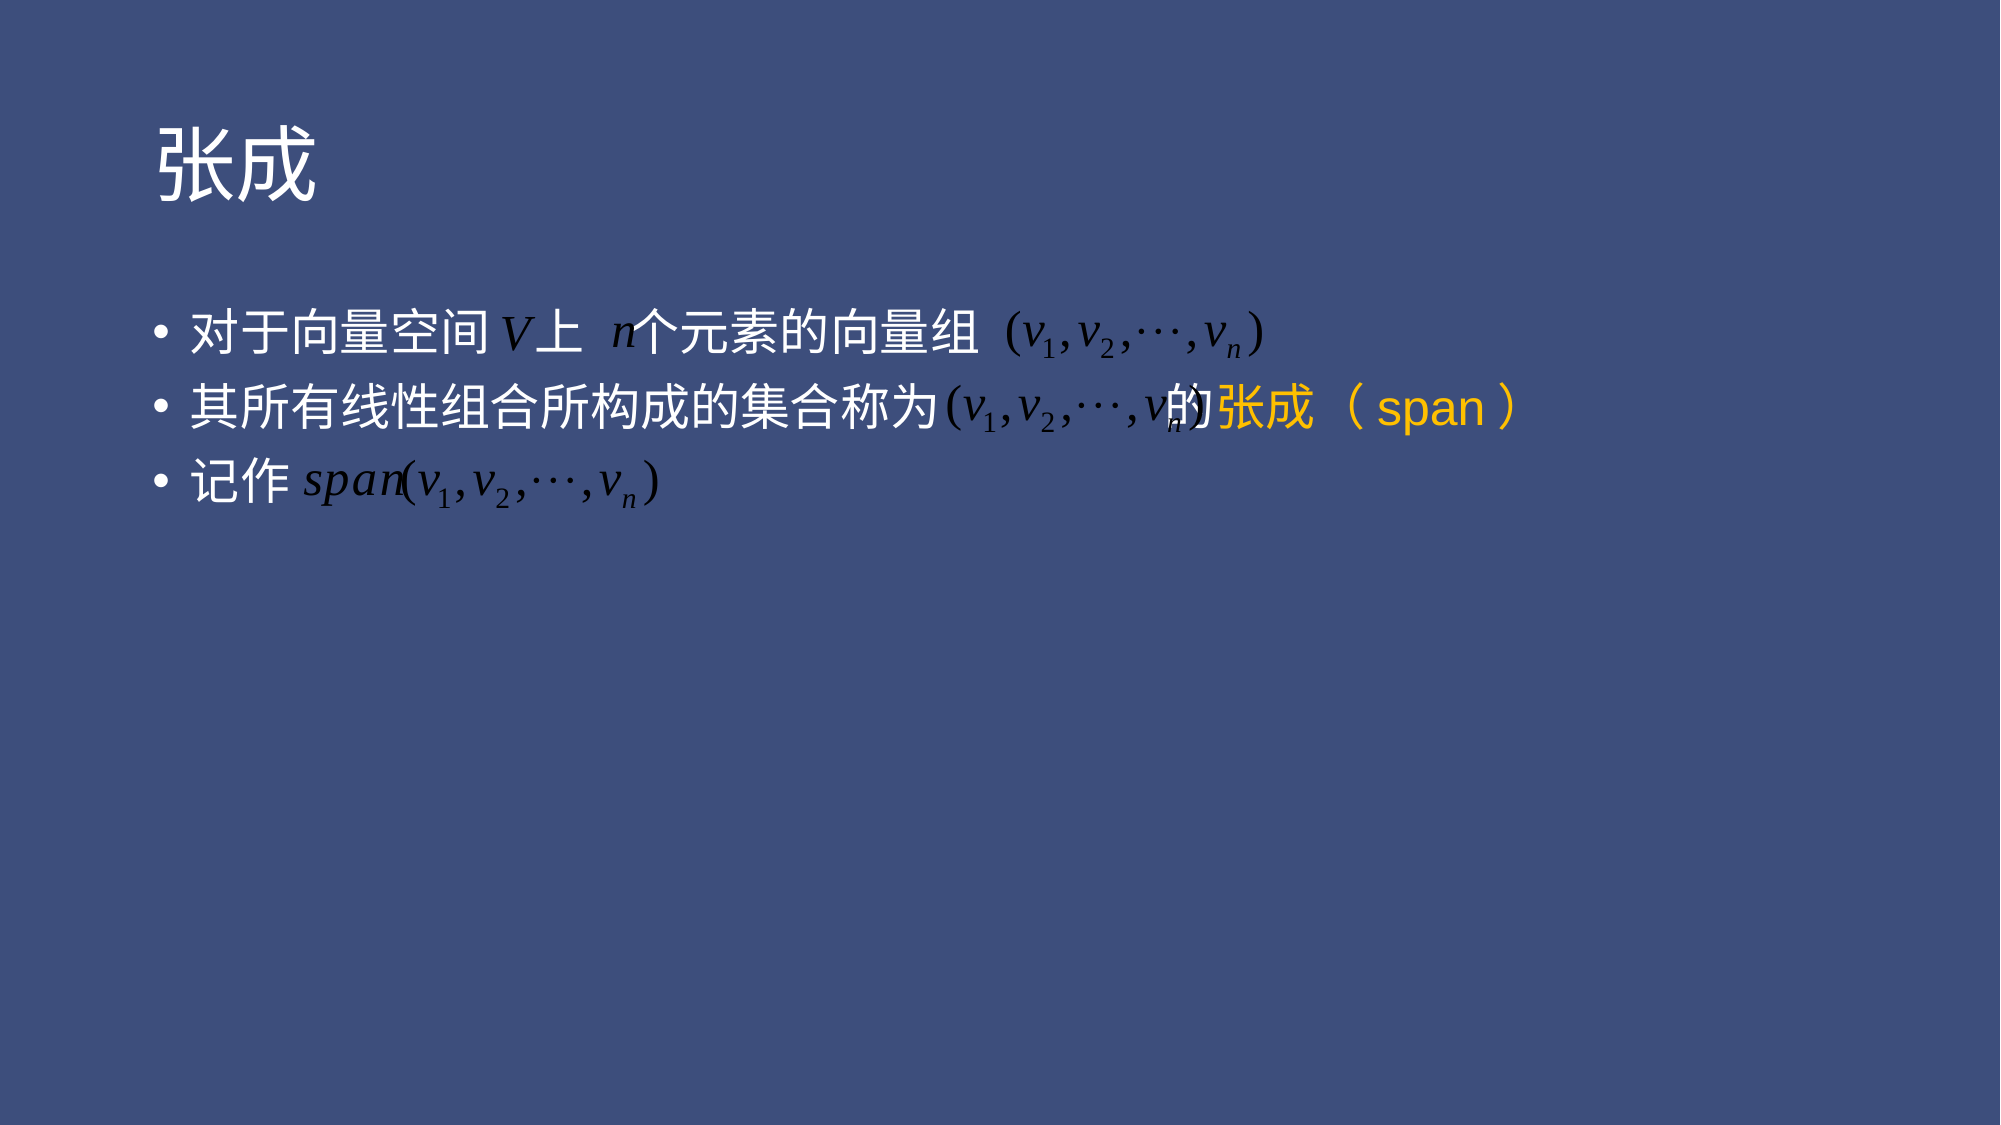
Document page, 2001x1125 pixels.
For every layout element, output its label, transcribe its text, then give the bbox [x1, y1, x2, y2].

list 对于向量空间 上 个元素的向量组 其所有线性组合所构成的集合称为 的张成（span） 记作 [137, 299, 1863, 1014]
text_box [997, 295, 1273, 372]
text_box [496, 303, 548, 363]
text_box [294, 444, 667, 521]
title 张成 [137, 59, 1863, 278]
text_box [603, 313, 646, 360]
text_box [938, 369, 1213, 446]
